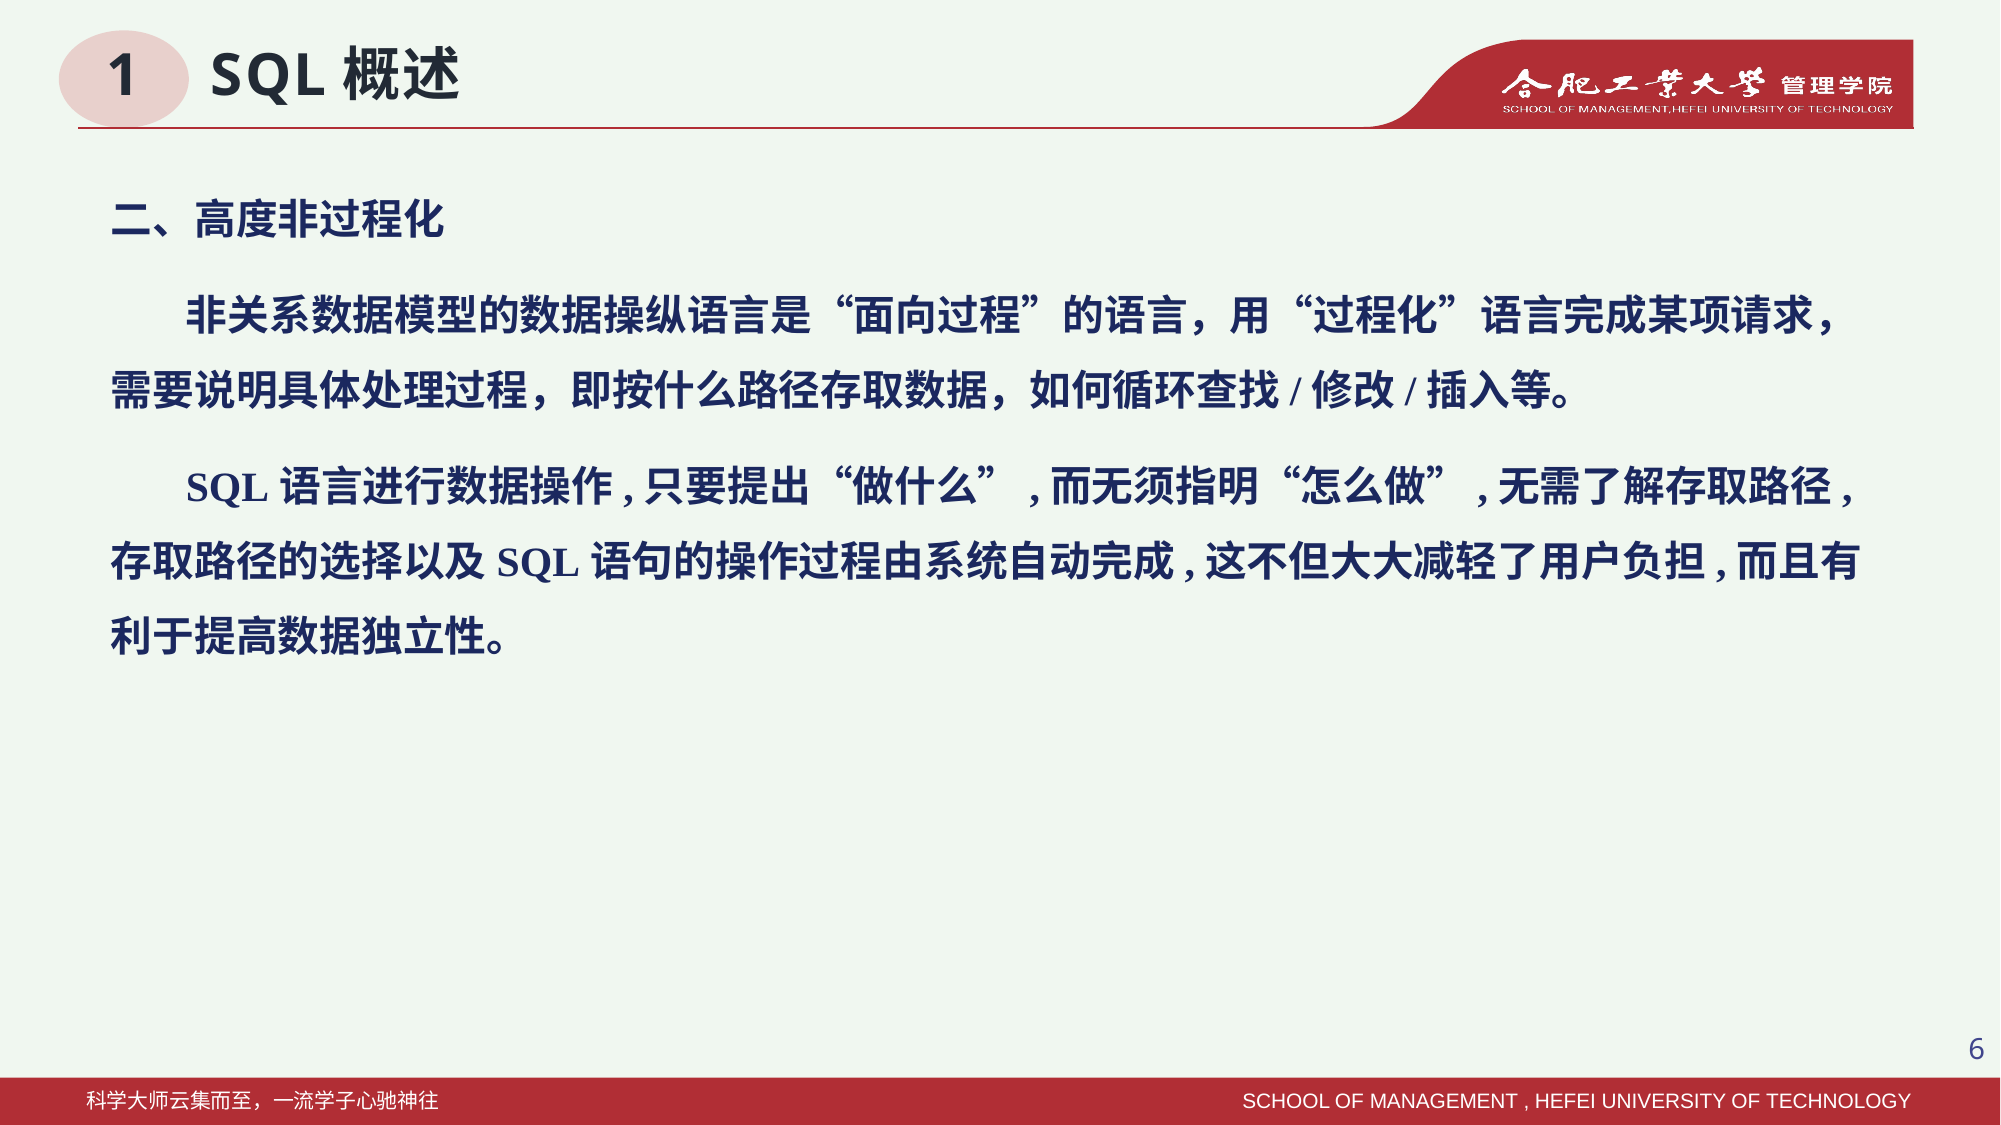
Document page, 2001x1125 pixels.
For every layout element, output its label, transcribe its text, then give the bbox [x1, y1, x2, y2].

title 1 SQL概述 [91, 32, 1180, 121]
text_box 二、高度非过程化 非关系数据模型的数据操纵语言是“面向过程”的语言，用“过程化”语言完成某项请求，需要说明具体处理过程，即按什么路径存取数据，如何循环查找/修改/插入等。 SQL语言进行数据操作,只要提出“做什么”,而无须指明“怎么做”,无需了解存取路径,存取路径的选择以及SQL语句的操作过程由系统自动完成,这不但大大减轻了用户负担,而且有利于提高数据独立性。 [96, 160, 1909, 668]
slide_number 6 [1637, 1012, 2000, 1088]
